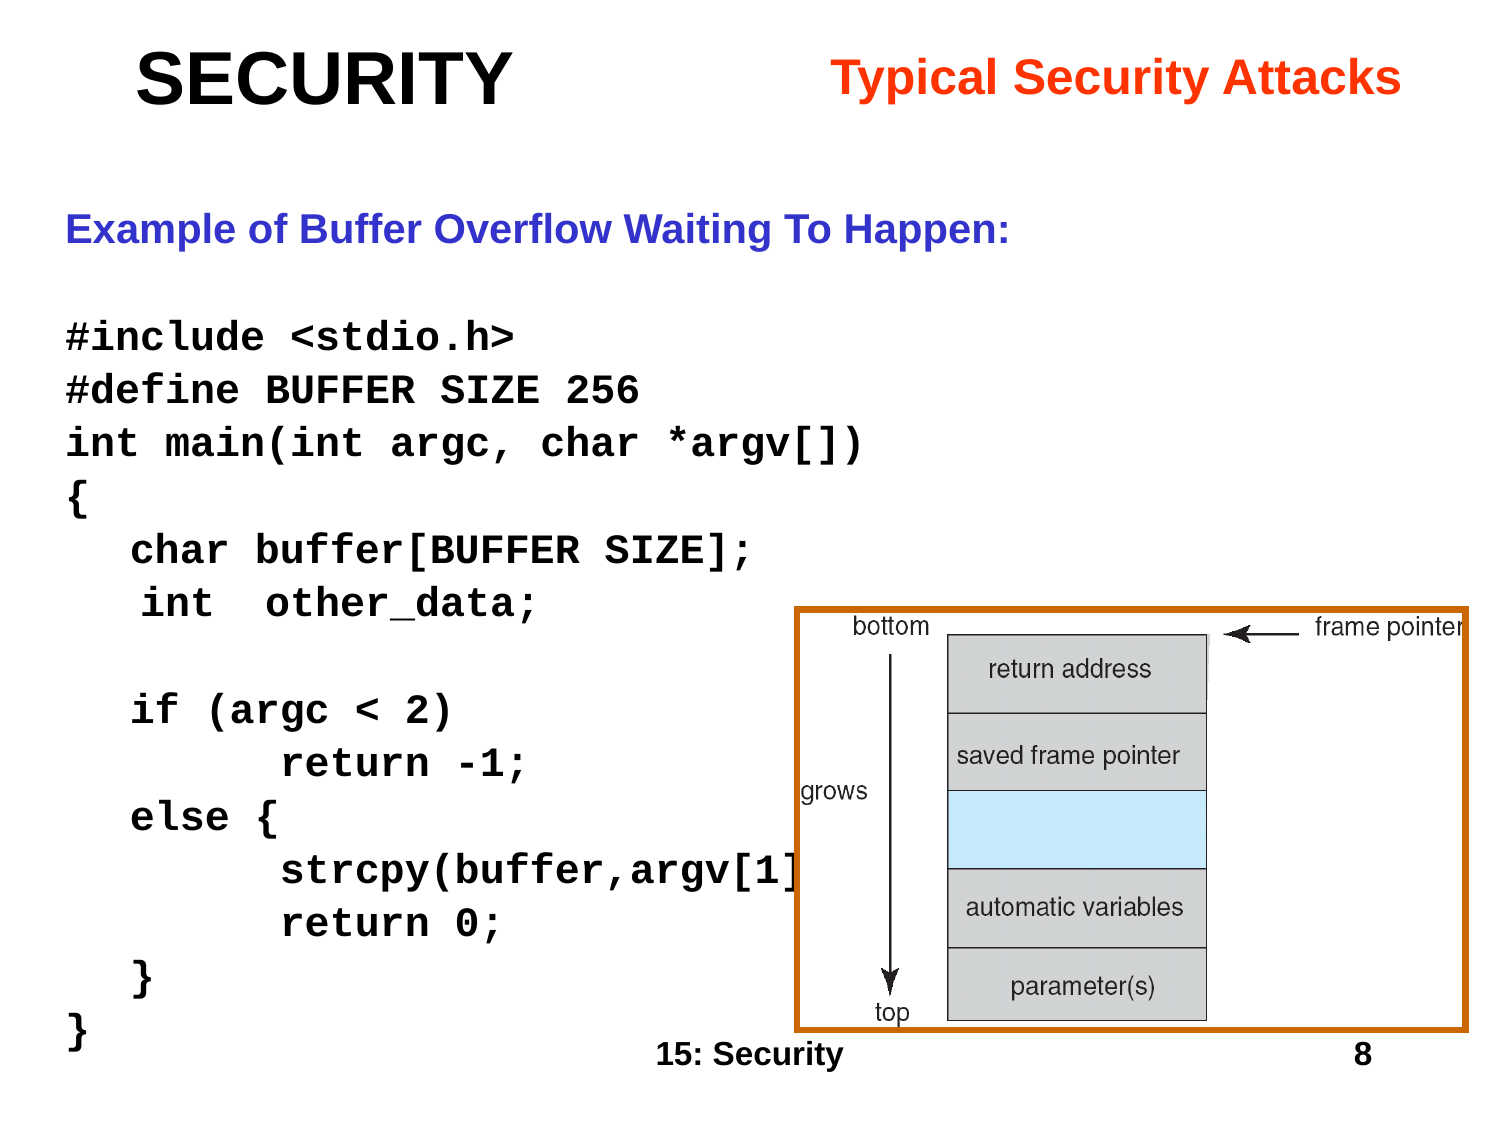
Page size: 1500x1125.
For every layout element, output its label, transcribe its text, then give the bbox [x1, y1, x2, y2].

list Example of Buffer Overflow Waiting To Happen: #include <stdio.h> #define BUFFER SIZE 256 int main(int argc, char *argv[]) { char buffer[BUFFER SIZE]; int other_data; if (argc < 2) return -1; else { strcpy(buffer,argv[1]); return 0; } } [50, 200, 1475, 988]
slide_number 8 [1074, 1037, 1388, 1101]
picture [799, 612, 1463, 1028]
title SECURITY [37, 24, 613, 125]
text_box Typical Security Attacks [815, 37, 1418, 113]
footer 15: Security [512, 1024, 988, 1101]
